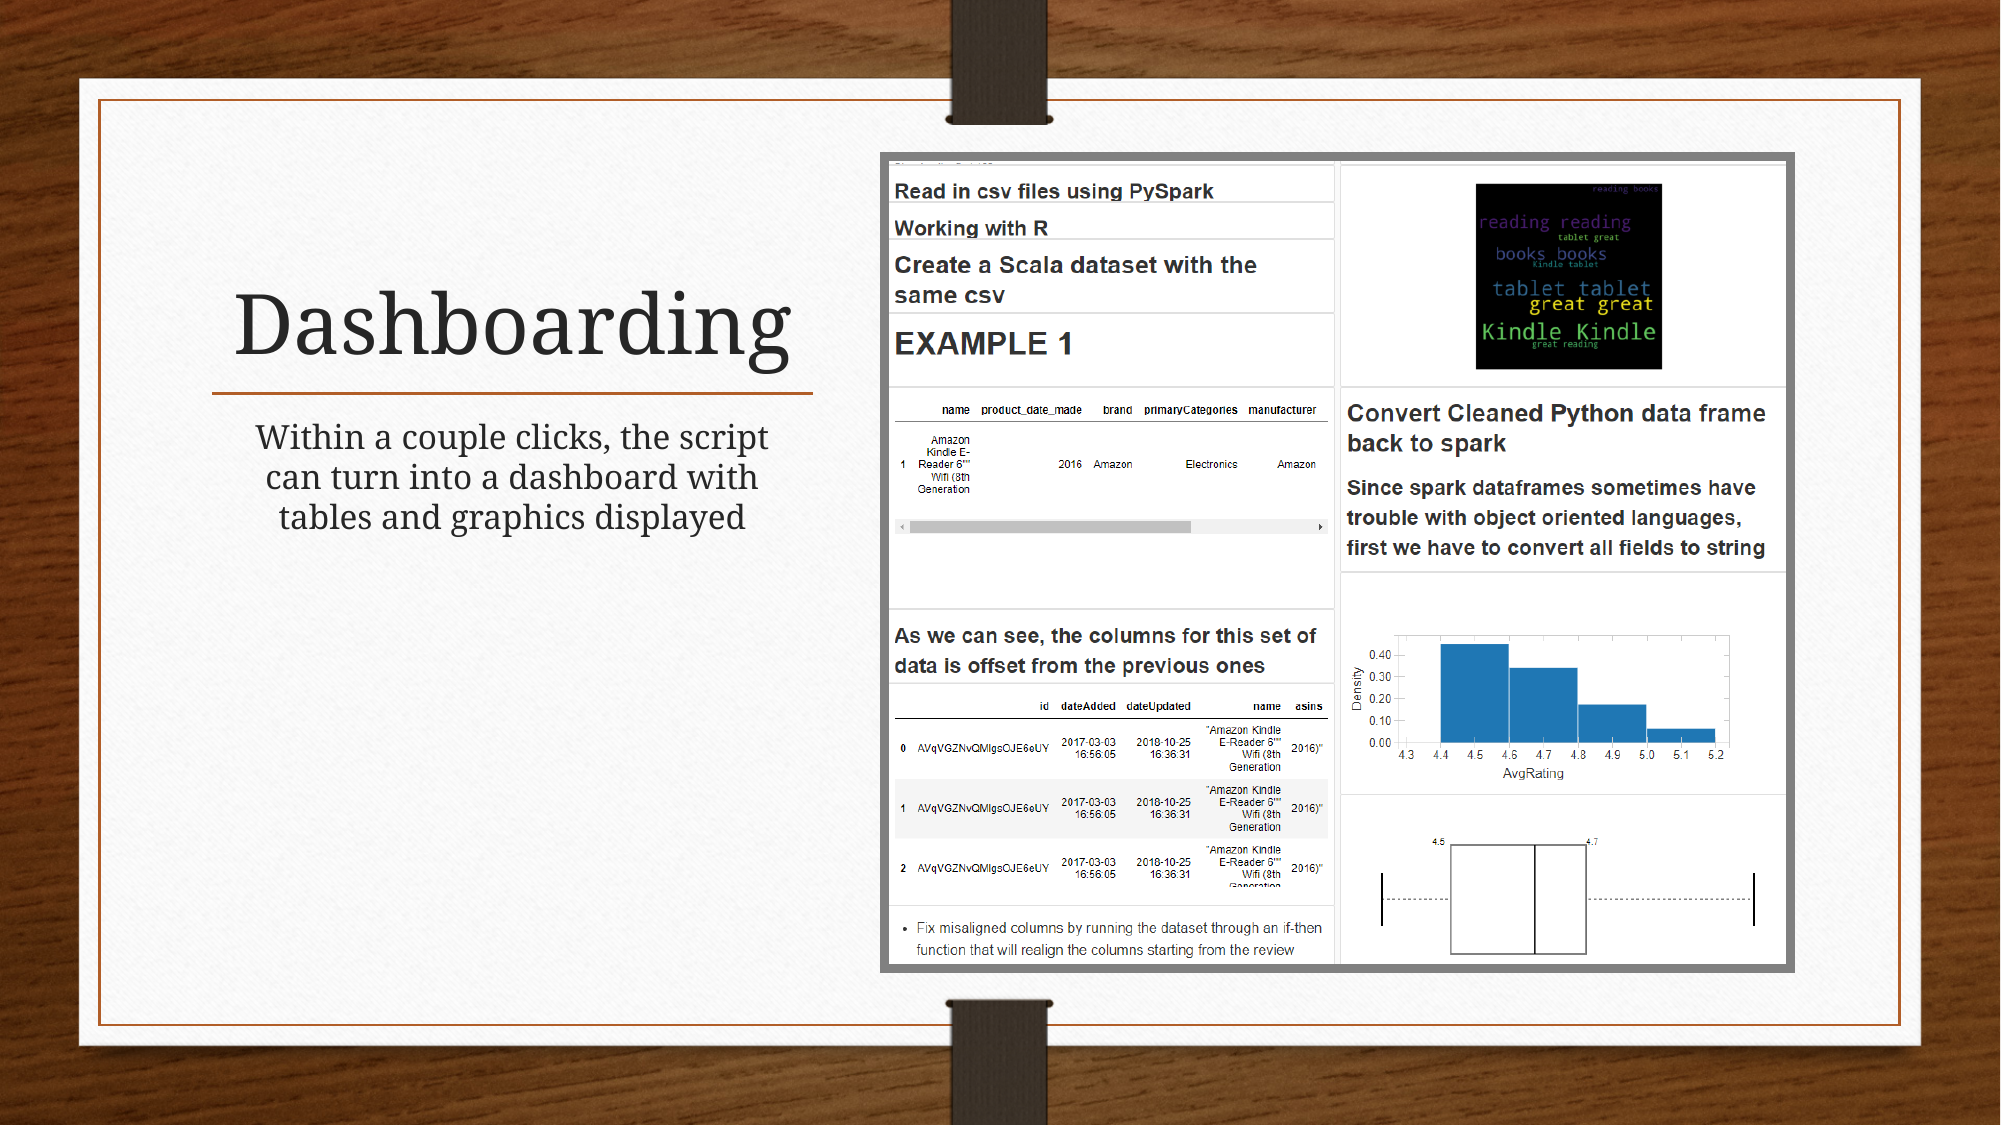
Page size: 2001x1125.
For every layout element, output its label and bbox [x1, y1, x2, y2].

picture [888, 160, 1787, 965]
text_box [0, 0, 2000, 1125]
